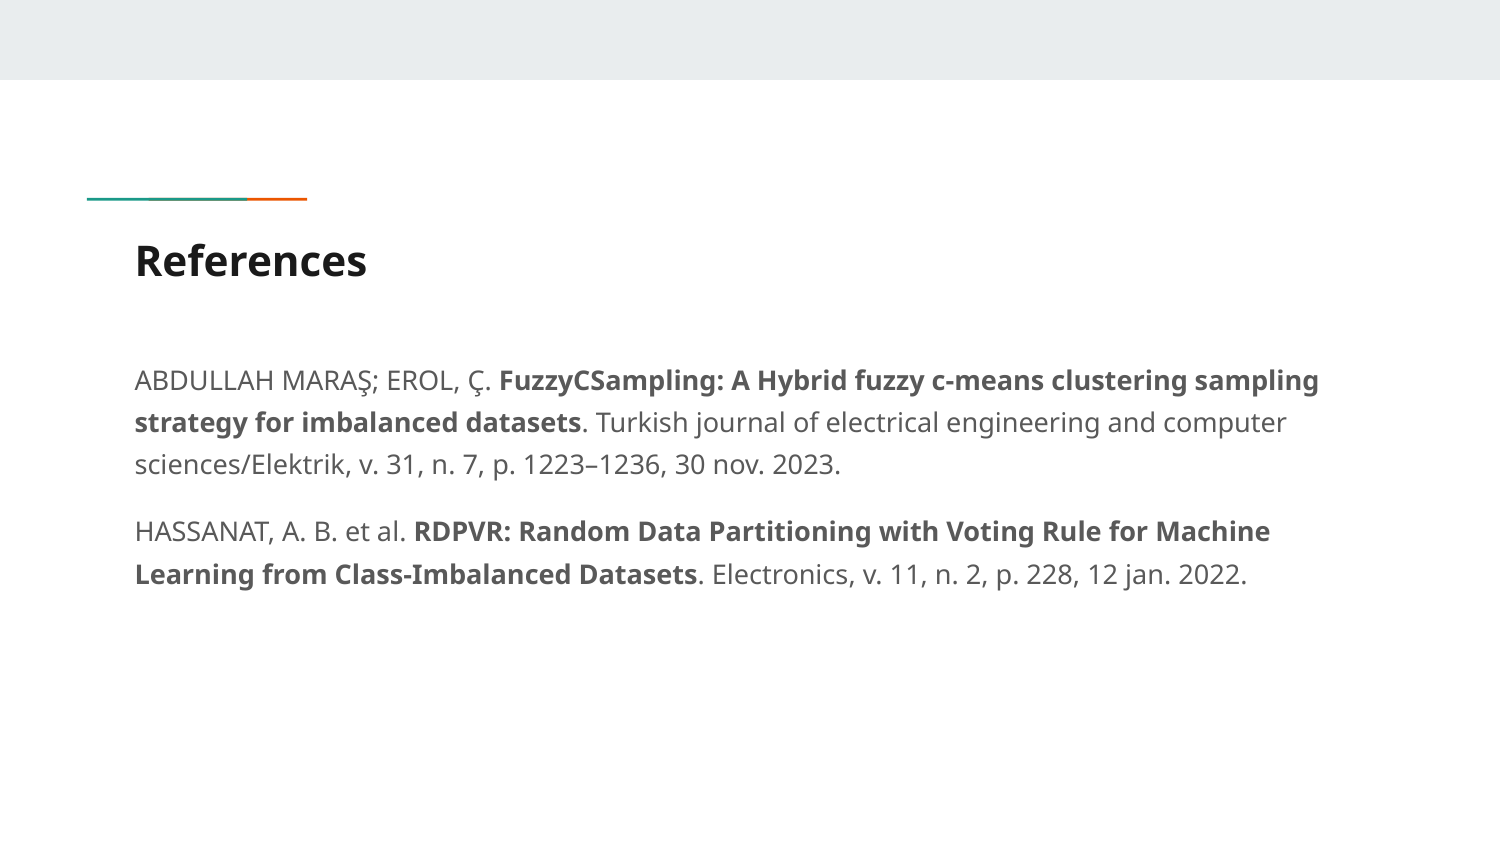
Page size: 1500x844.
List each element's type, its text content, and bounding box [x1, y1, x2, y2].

title References [119, 216, 1381, 305]
list ABDULLAH MARAŞ; EROL, Ç. FuzzyCSampling: A Hybrid fuzzy c-means clustering sampling strategy for imbalanced datasets. Turkish journal of electrical engineering and computer sciences/Elektrik, v. 31, n. 7, p. 1223–1236, 30 nov. 2023. HASSANAT, A. B. et al. RDPVR: Random Data Partitioning with Voting Rule for Machine Learning from Class-Imbalanced Datasets. Electronics, v. 11, n. 2, p. 228, 12 jan. 2022. [119, 341, 1381, 712]
